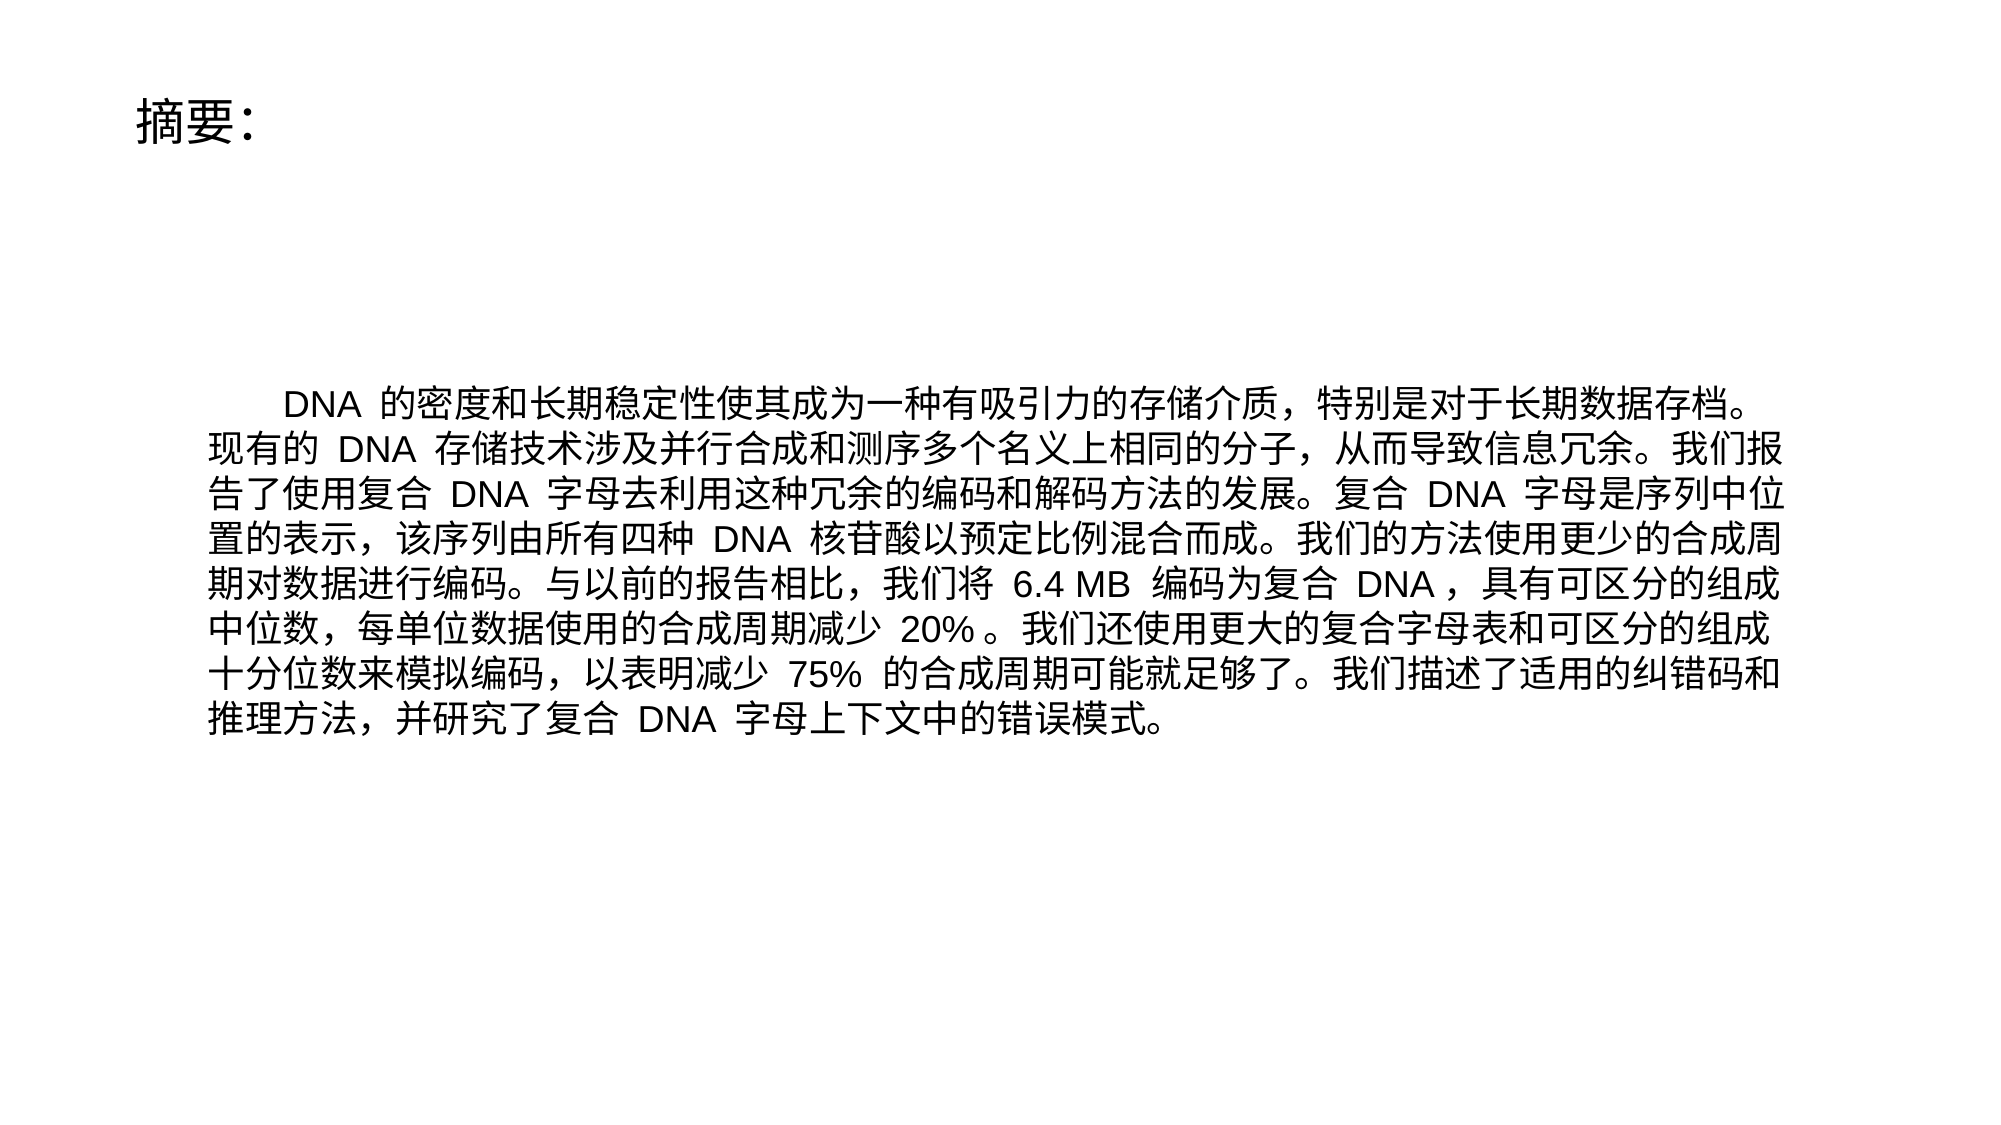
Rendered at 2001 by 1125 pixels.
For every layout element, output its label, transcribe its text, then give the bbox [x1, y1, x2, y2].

text_box 摘要： [120, 82, 261, 158]
text_box DNA 的密度和长期稳定性使其成为一种有吸引力的存储介质，特别是对于长期数据存档。现有的 DNA 存储技术涉及并行合成和测序多个名义上相同的分子，从而导致信息冗余。我们报告了使用复合 DNA 字母去利用这种冗余的编码和解码方法的发展。复合 DNA 字母是序列中位置的表示，该序列由所有四种 DNA 核苷酸以预定比例混合而成。我们的方法使用更少的合成周期对数据进行编码。与以前的报告相比，我们将 6.4 MB 编码为复合 DNA，具有可区分的组成中位数，每单位数据使用的合成周期减少 20%。我们还使用更大的复合字母表和可区分的组成十分位数来模拟编码，以表明减少 75% 的合成周期可能就足够了。我们描述了适用的纠错码和推理方法，并研究了复合 DNA 字母上下文中的错误模式。 [193, 373, 1807, 748]
